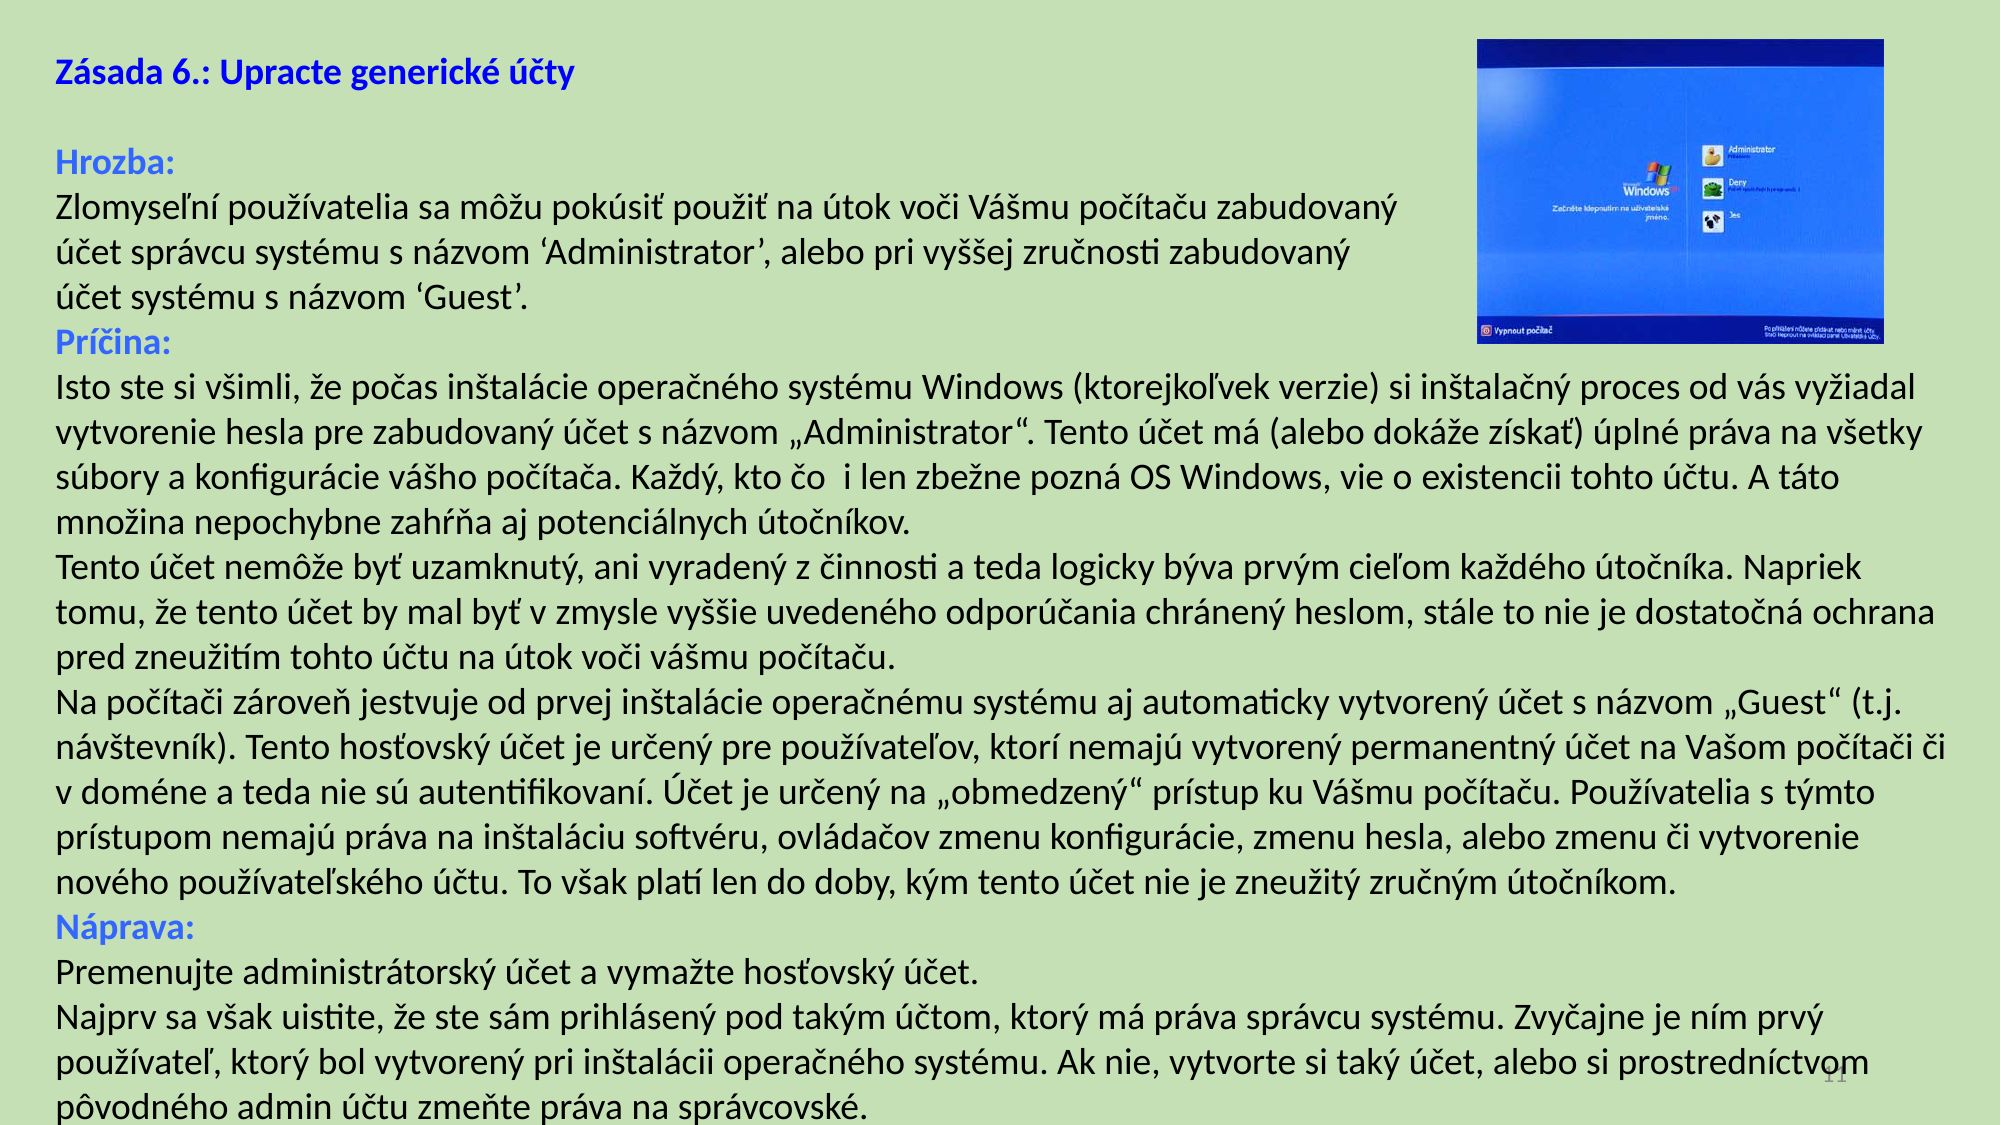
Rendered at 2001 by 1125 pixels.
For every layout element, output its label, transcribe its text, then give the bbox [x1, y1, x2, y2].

slide_number 11 [1412, 1042, 1863, 1103]
picture [1477, 39, 1884, 344]
text_box Zásada 6.: Upracte generické účty Hrozba: Zlomyseľní používatelia sa môžu pokúsiť použiť na útok voči Vášmu počítaču zabudovaný účet správcu systému s názvom ‘Administrator’, alebo pri vyššej zručnosti zabudovaný účet systému s názvom ‘Guest’. Príčina: Isto ste si všimli, že počas inštalácie operačného systému Windows (ktorejkoľvek verzie) si inštalačný proces od vás vyžiadal vytvorenie hesla pre zabudovaný účet s názvom „Administrator“. Tento účet má (alebo dokáže získať) úplné práva na všetky súbory a konfigurácie vášho počítača. Každý, kto čo i len zbežne pozná OS Windows, vie o existencii tohto účtu. A táto množina nepochybne zahŕňa aj potenciálnych útočníkov. Tento účet nemôže byť uzamknutý, ani vyradený z činnosti a teda logicky býva prvým cieľom každého útočníka. Napriek tomu, že tento účet by mal byť v zmysle vyššie uvedeného odporúčania chránený heslom, stále to nie je dostatočná ochrana pred zneužitím tohto účtu na útok voči vášmu počítaču. Na počítači zároveň jestvuje od prvej inštalácie operačnému systému aj automaticky vytvorený účet s názvom „Guest“ (t.j. návštevník). Tento hosťovský účet je určený pre používateľov, ktorí nemajú vytvorený permanentný účet na Vašom počítači či v doméne a teda nie sú autentifikovaní. Účet je určený na „obmedzený“ prístup ku Vášmu počítaču. Používatelia s týmto prístupom nemajú práva na inštaláciu softvéru, ovládačov zmenu konfigurácie, zmenu hesla, alebo zmenu či vytvorenie nového používateľského účtu. To však platí len do doby, kým tento účet nie je zneužitý zručným útočníkom. Náprava: Premenujte administrátorský účet a vymažte hosťovský účet. Najprv sa však uistite, že ste sám prihlásený pod takým účtom, ktorý má práva správcu systému. Zvyčajne je ním prvý používateľ, ktorý bol vytvorený pri inštalácii operačného systému. Ak nie, vytvorte si taký účet, alebo si prostredníctvom pôvodného admin účtu zmeňte práva na správcovské. [40, 39, 1966, 1125]
